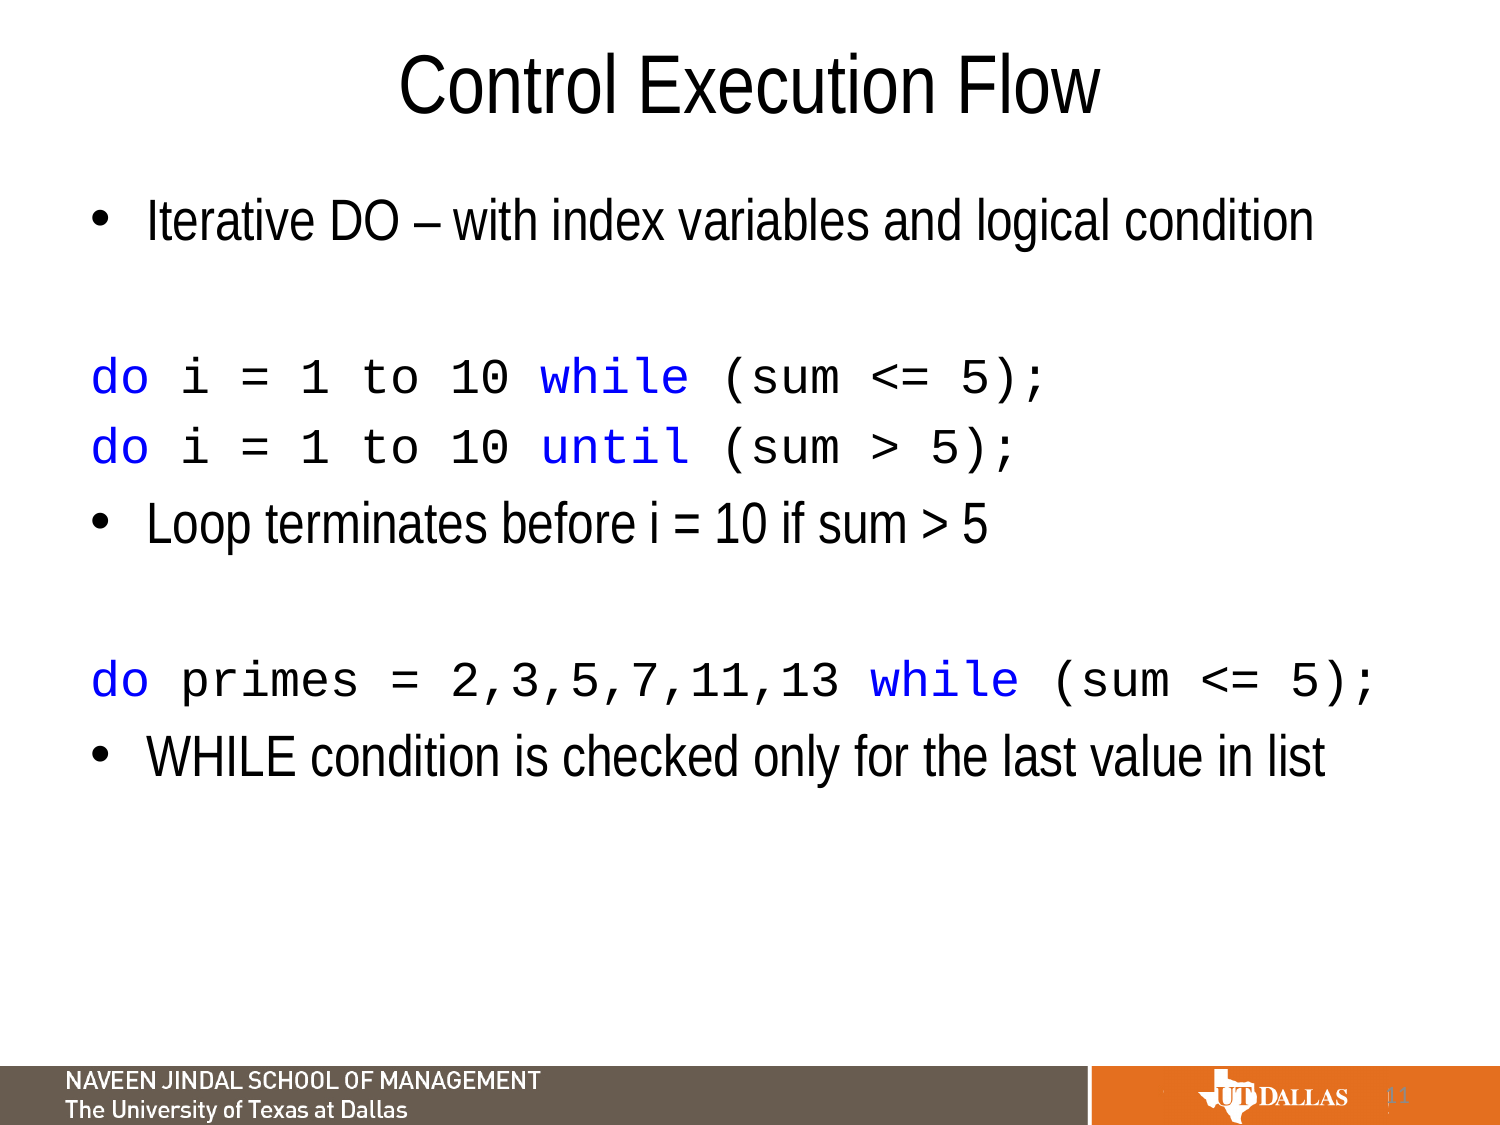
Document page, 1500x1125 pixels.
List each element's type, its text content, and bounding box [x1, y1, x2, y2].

list Iterative DO – with index variables and logical condition do i = 1 to 10 while (sum <= 5); do i = 1 to 10 until (sum > 5); Loop terminates before i = 10 if sum > 5 do primes = 2,3,5,7,11,13 while (sum <= 5); WHILE condition is checked only for the last value in list [75, 174, 1425, 1064]
slide_number 11 [1074, 1063, 1425, 1124]
picture [0, 1066, 1500, 1125]
title Control Execution Flow [75, 0, 1425, 162]
